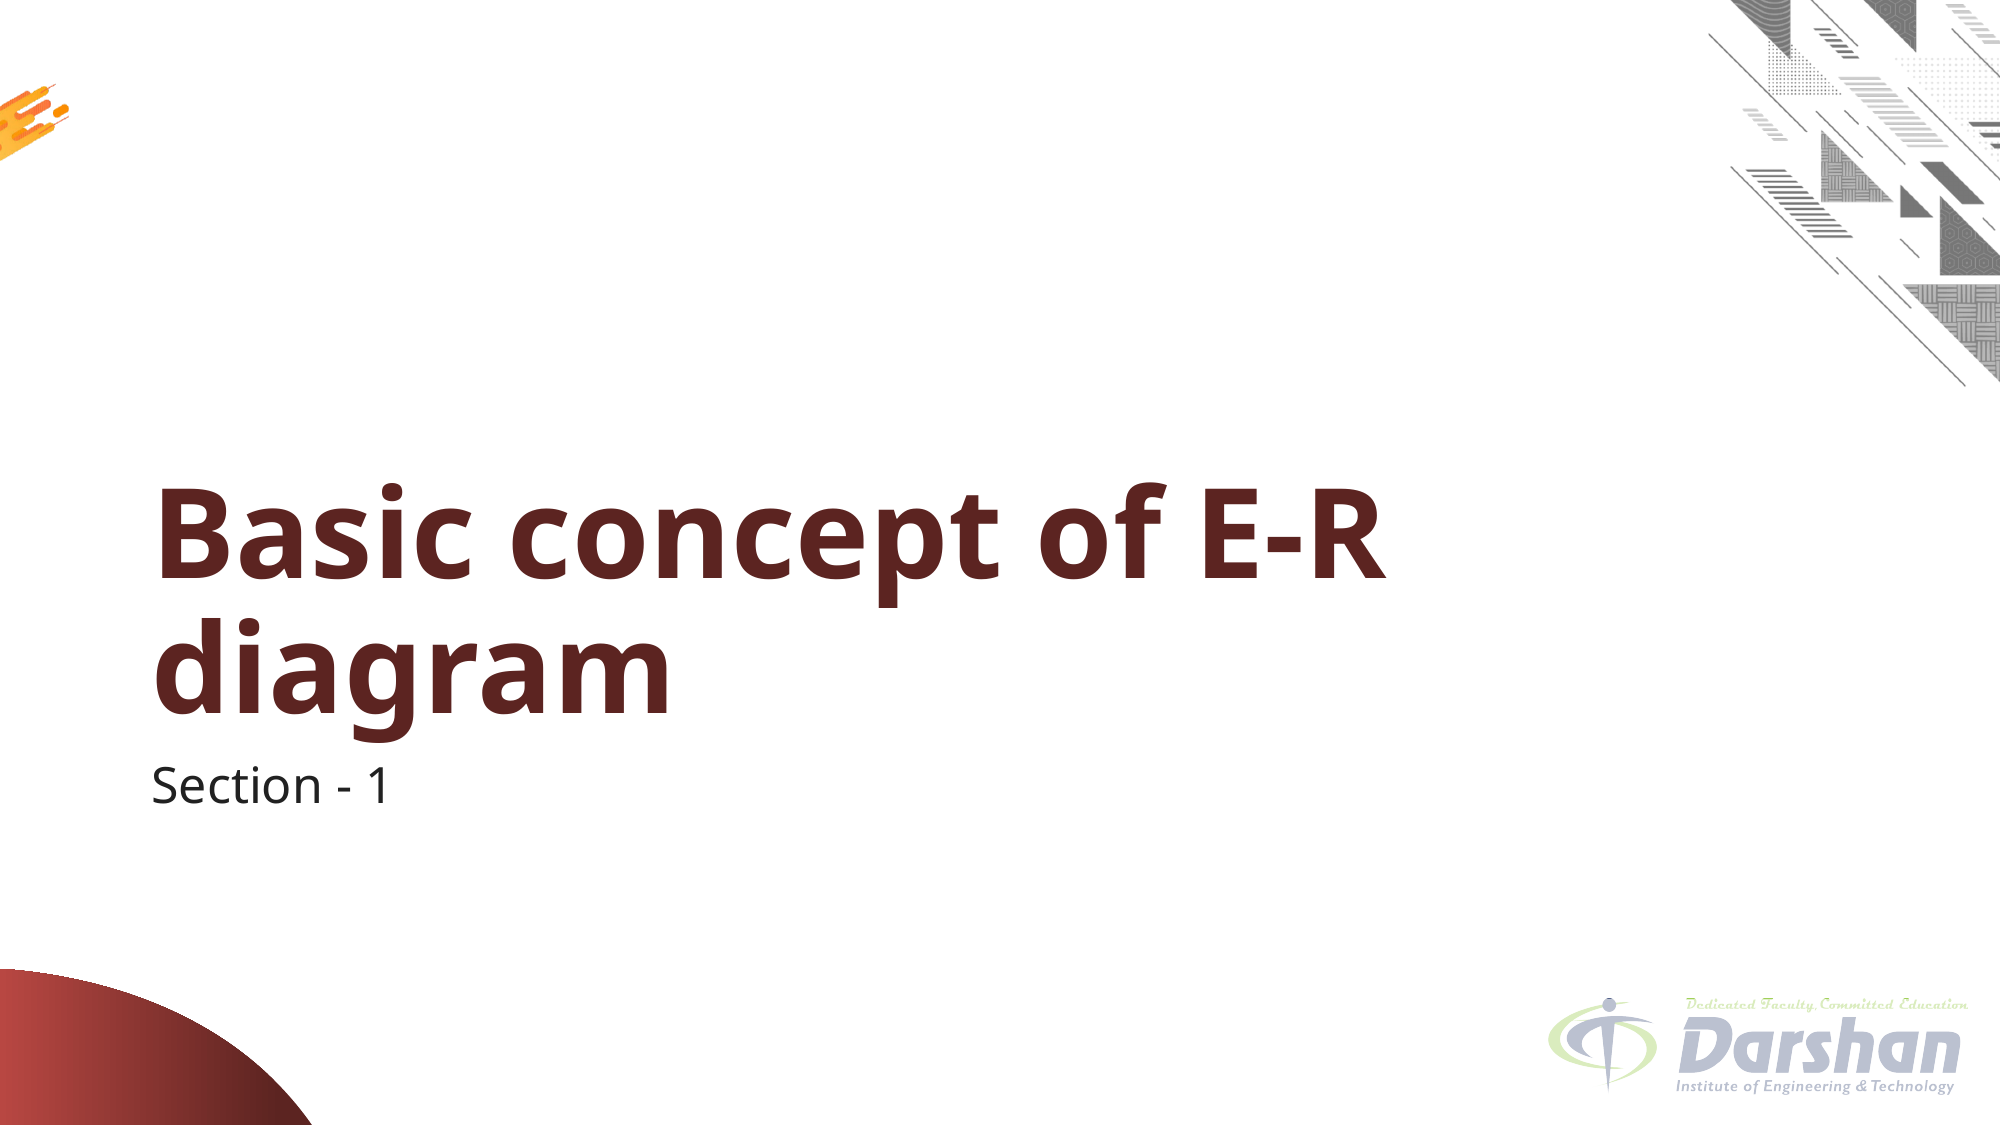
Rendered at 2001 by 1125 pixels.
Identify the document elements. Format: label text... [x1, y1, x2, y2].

list Section - 1 [136, 752, 1862, 999]
picture [0, 65, 90, 193]
text_box ISA [1548, 998, 1968, 1095]
title Basic concept of E-R diagram [136, 280, 1862, 749]
